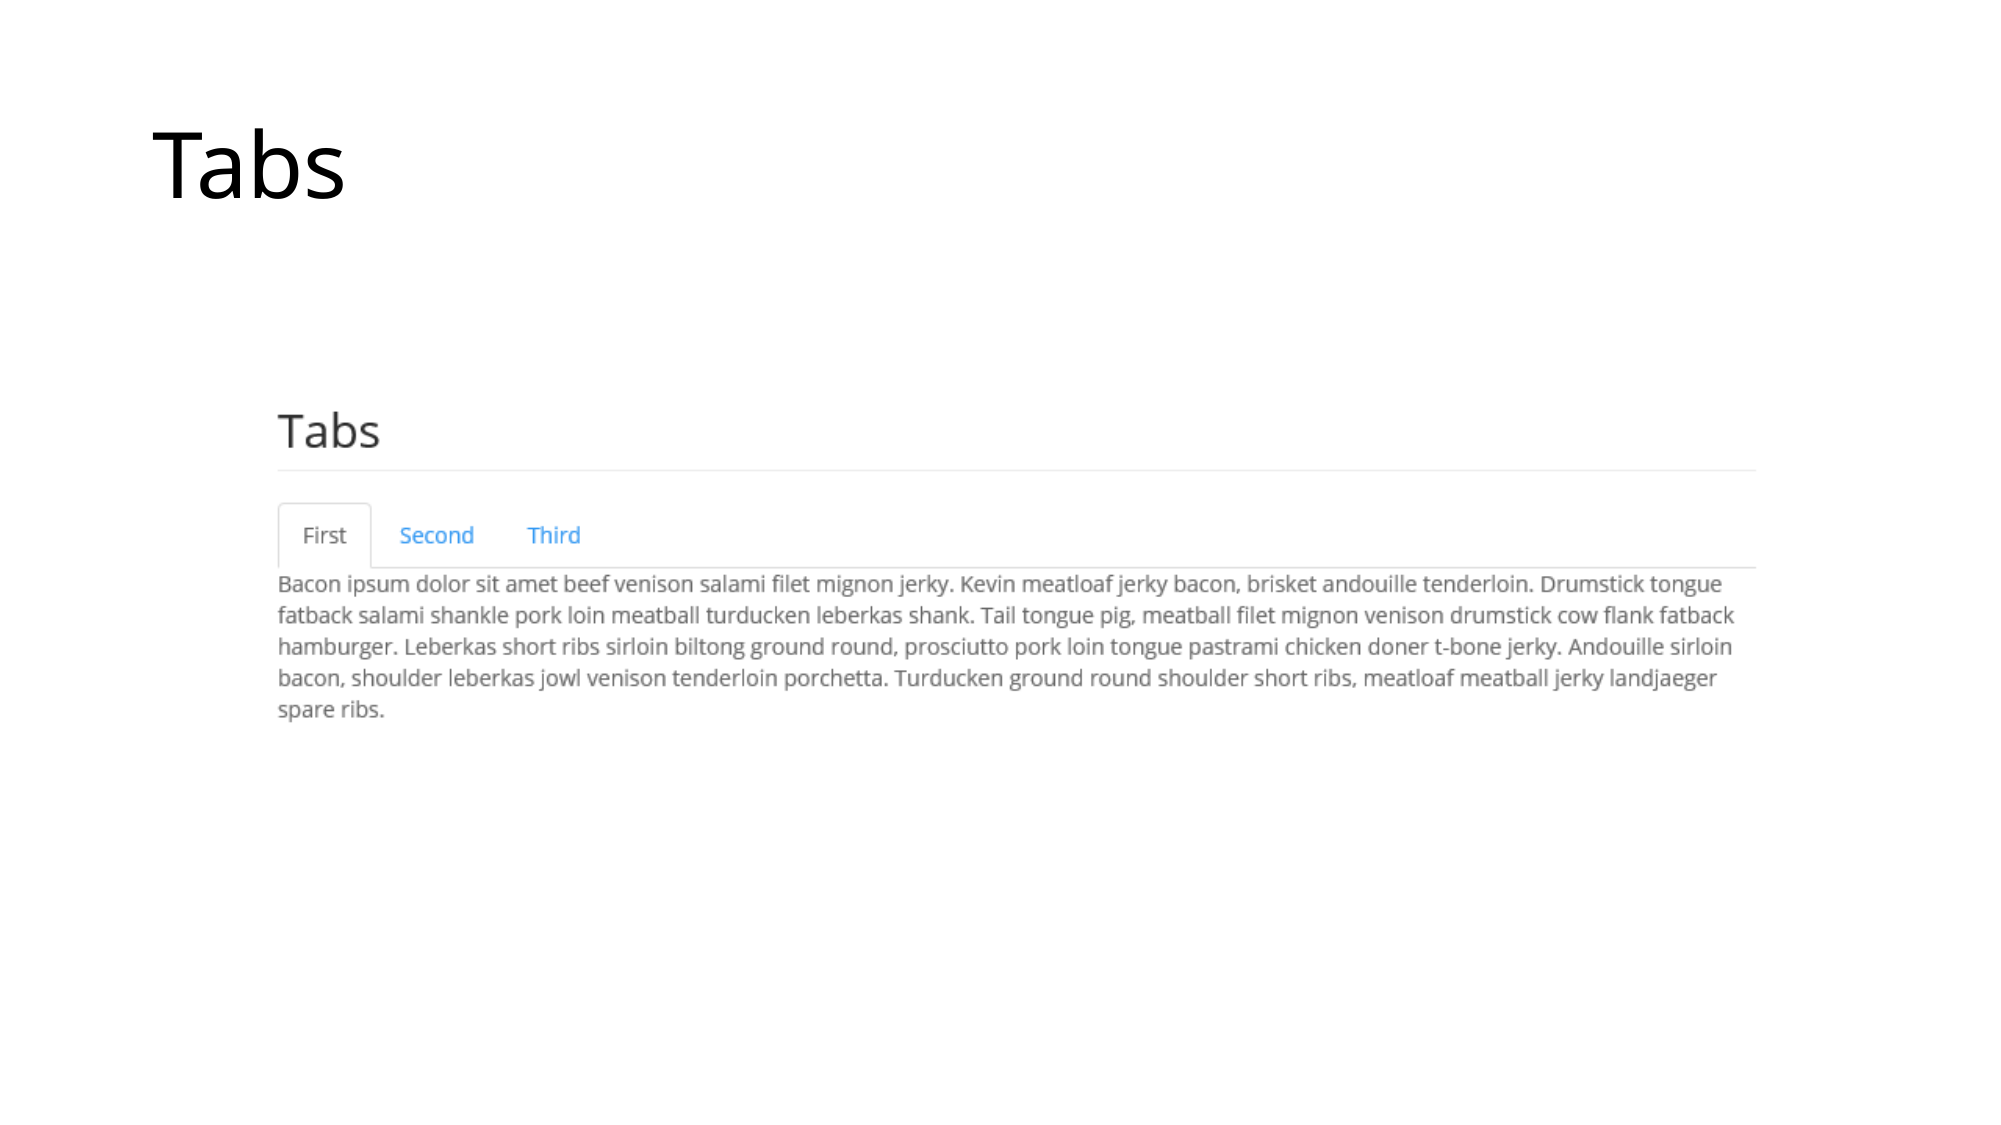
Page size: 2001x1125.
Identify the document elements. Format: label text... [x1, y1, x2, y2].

picture [228, 379, 1772, 746]
title Tabs [137, 59, 1863, 278]
